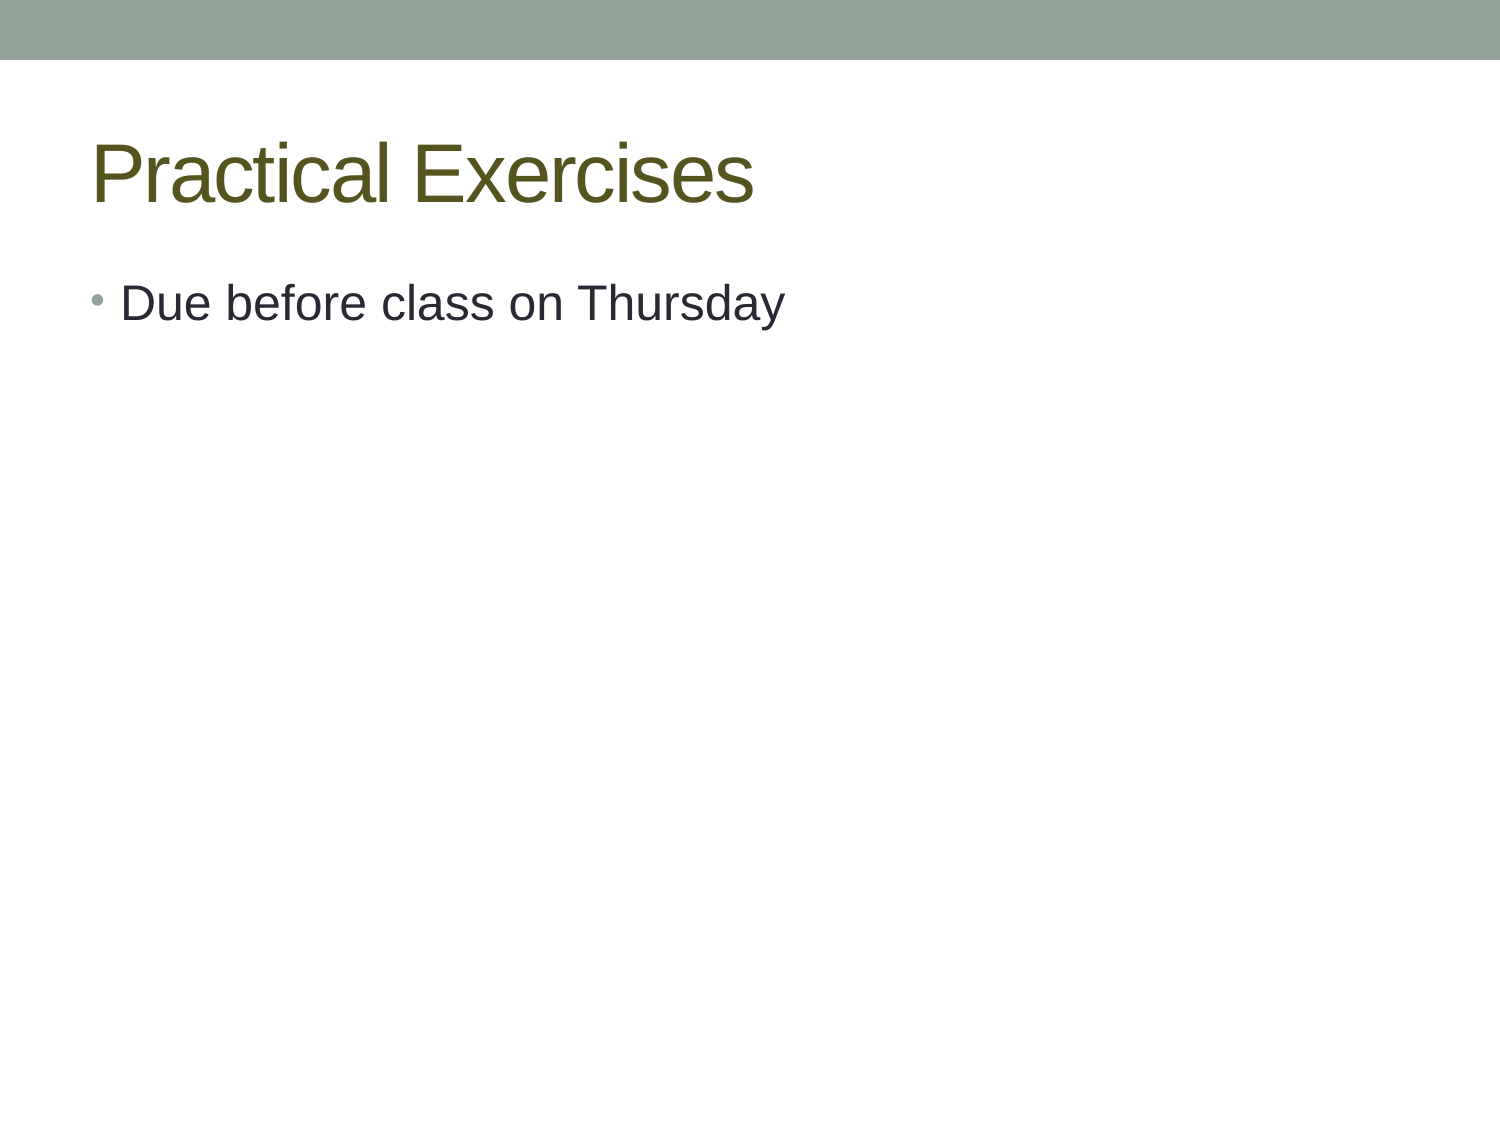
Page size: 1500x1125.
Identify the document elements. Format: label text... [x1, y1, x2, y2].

title Practical Exercises [75, 87, 1425, 250]
list Due before class on Thursday [75, 262, 1425, 1063]
